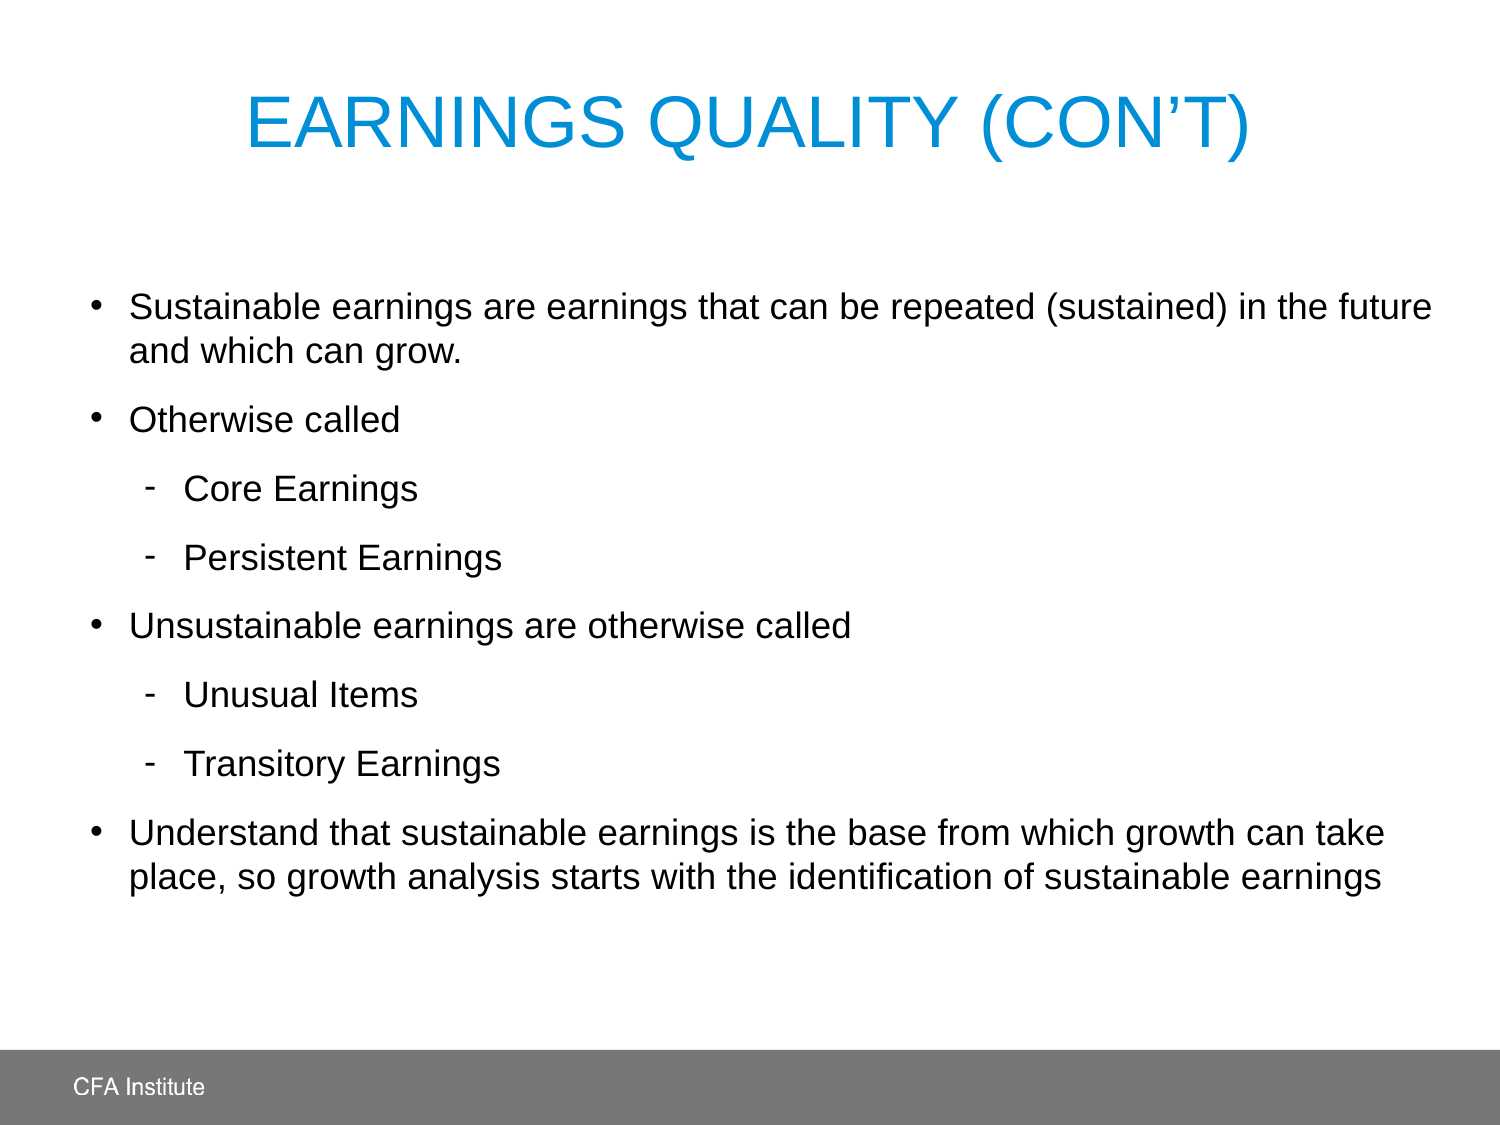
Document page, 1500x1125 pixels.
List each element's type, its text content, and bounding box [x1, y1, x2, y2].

title Earnings Quality (con’t) [62, 24, 1437, 213]
list Sustainable earnings are earnings that can be repeated (sustained) in the future and which can grow. Otherwise called Core Earnings Persistent Earnings Unsustainable earnings are otherwise called Unusual Items Transitory Earnings Understand that sustainable earnings is the base from which growth can take place, so growth analysis starts with the identification of sustainable earnings [75, 275, 1458, 517]
picture [74, 1077, 204, 1095]
